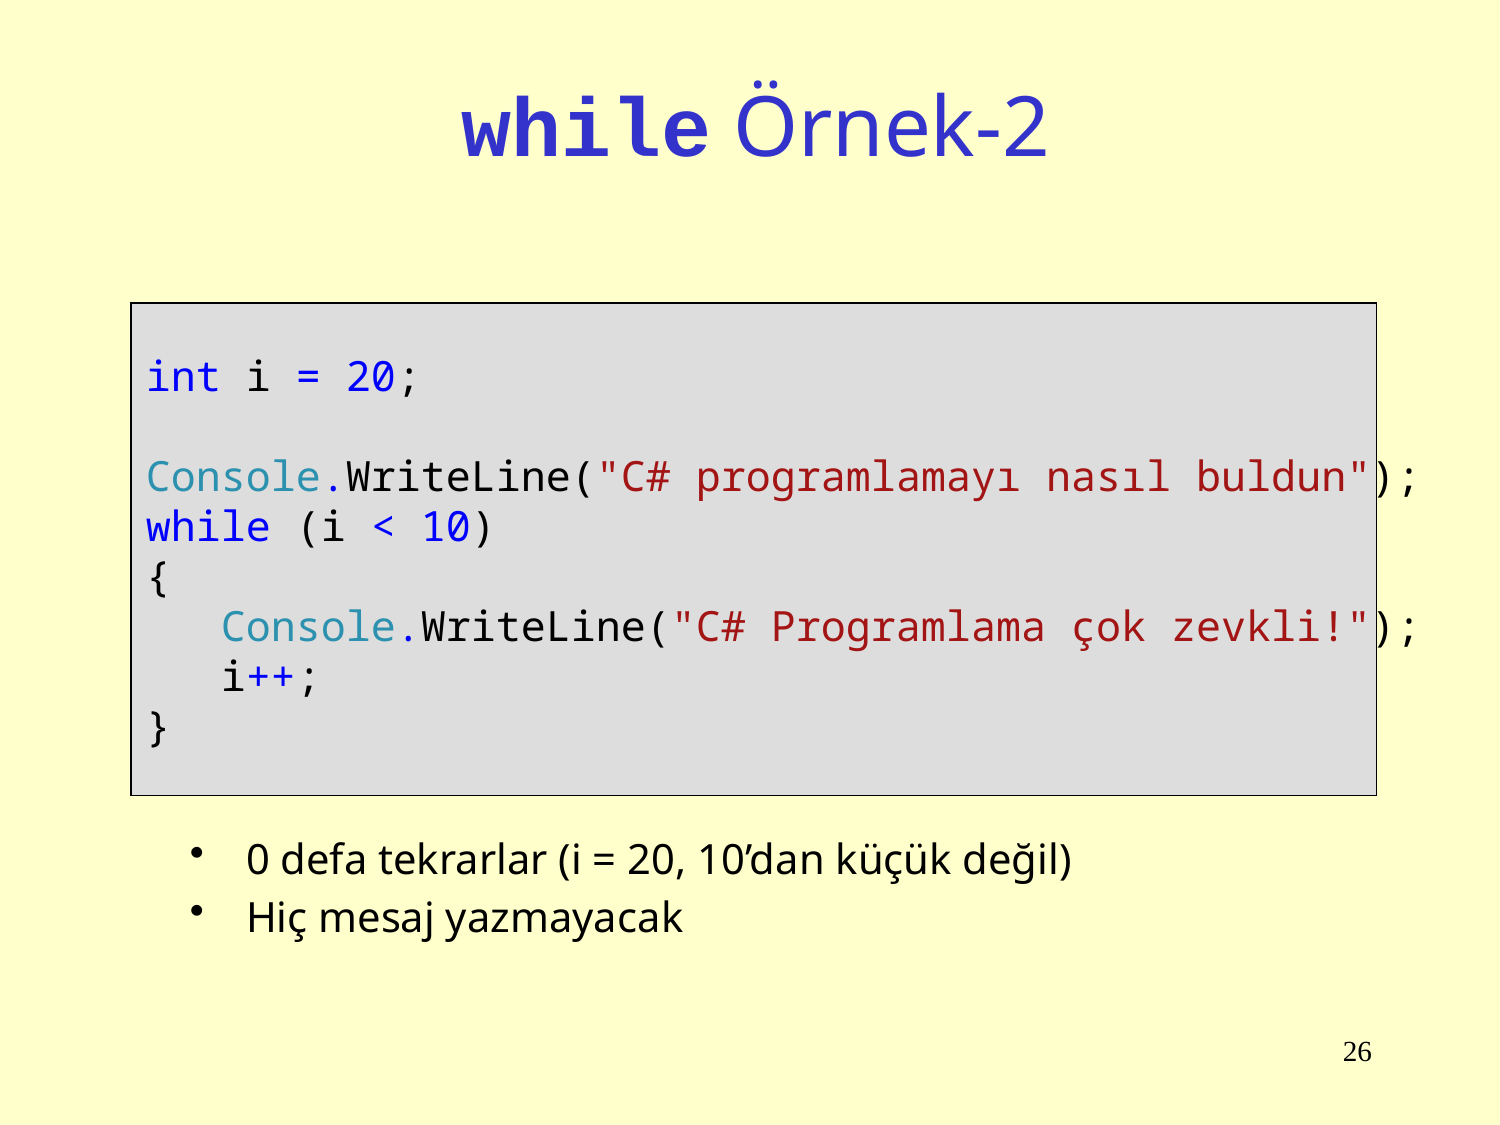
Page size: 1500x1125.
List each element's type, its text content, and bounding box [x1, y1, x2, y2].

text_box 0 defa tekrarlar (i = 20, 10’dan küçük değil) Hiç mesaj yazmayacak [174, 825, 1431, 1013]
slide_number 26 [1074, 1024, 1388, 1101]
text_box int i = 20; Console.WriteLine("C# programlamayı nasıl buldun"); while (i < 10) { Console.WriteLine("C# Programlama çok zevkli!"); i++; } [131, 303, 1377, 796]
title while Örnek-2 [108, 72, 1404, 175]
